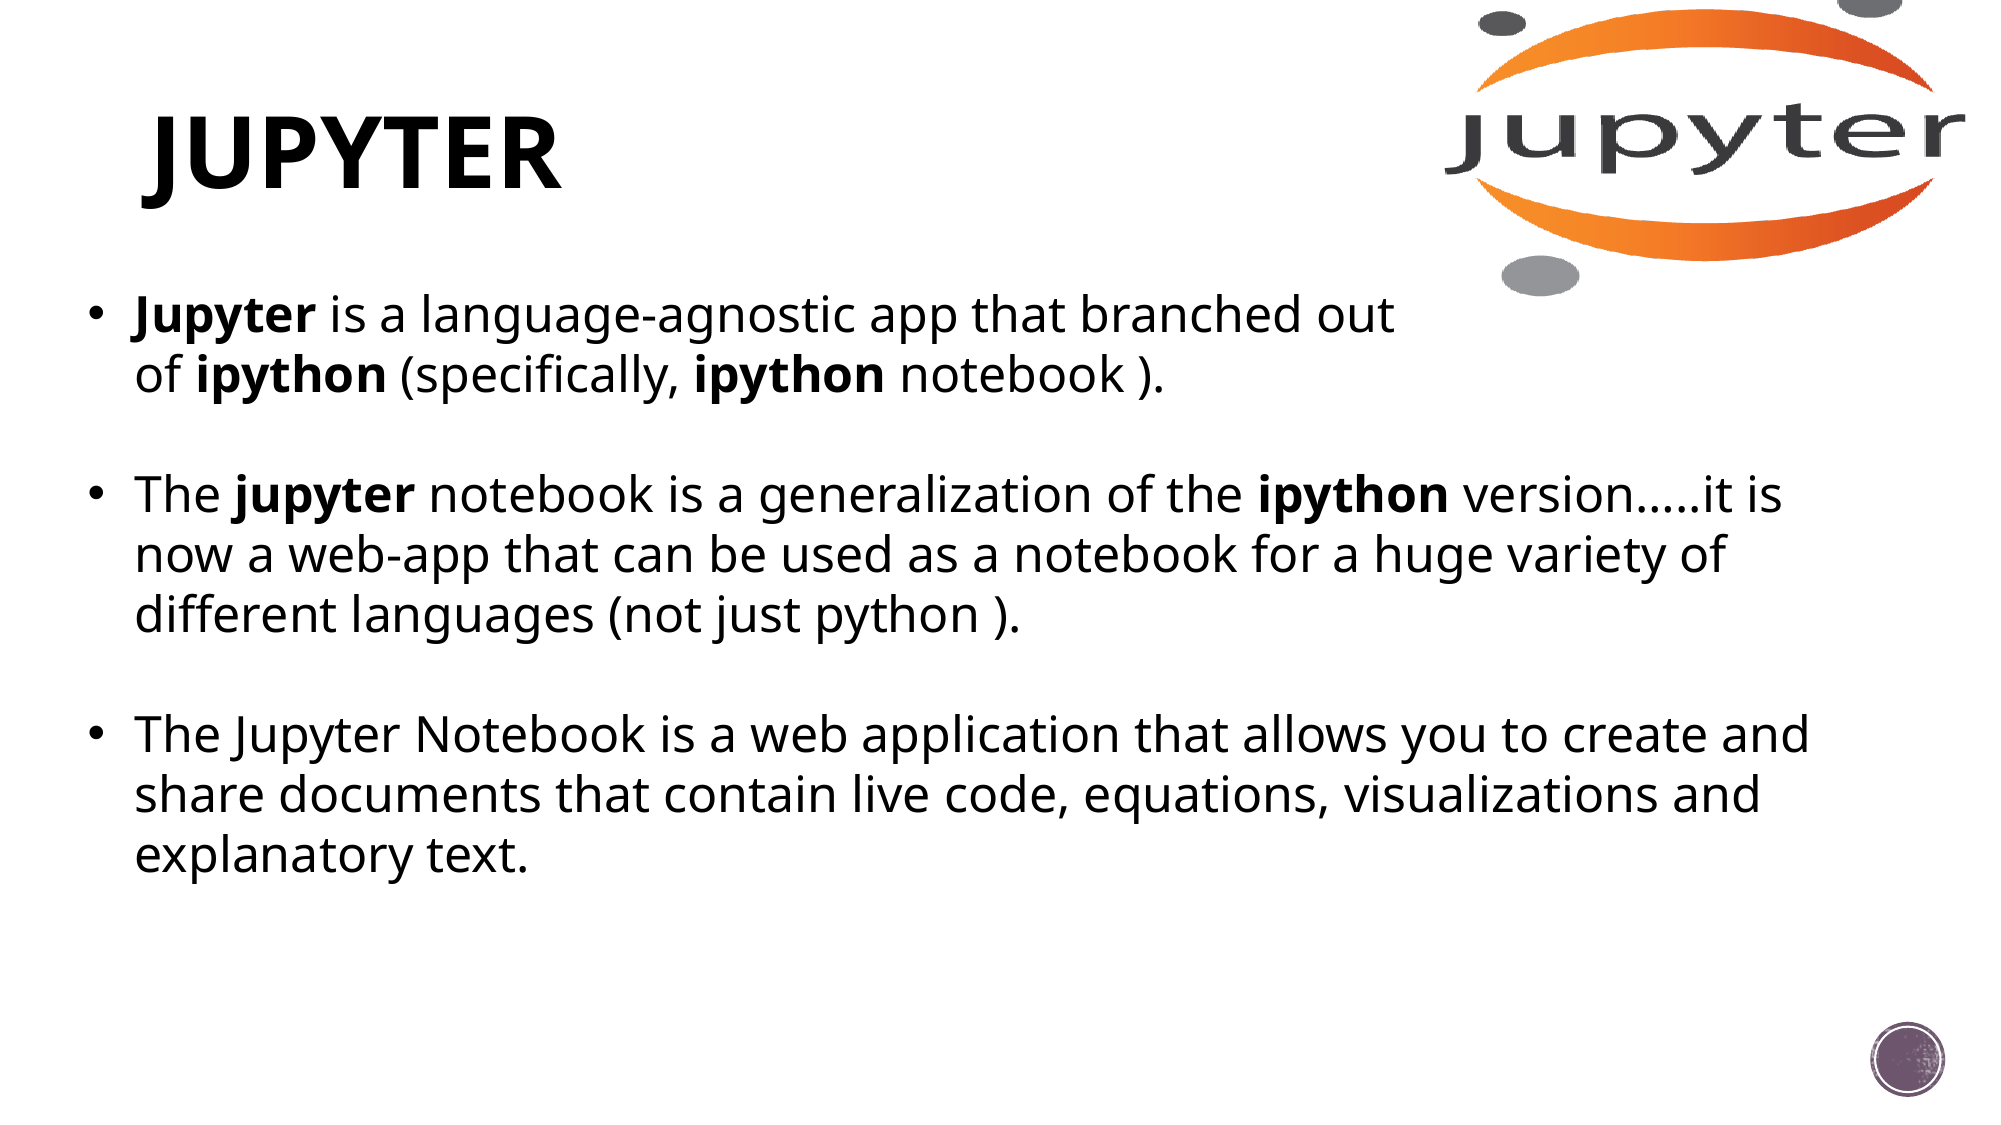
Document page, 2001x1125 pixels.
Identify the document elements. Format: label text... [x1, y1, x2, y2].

title JUPYTER [134, 47, 1375, 266]
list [1377, 0, 2000, 309]
text_box Jupyter is a language-agnostic app that branched out of ipython (specifically, ipython notebook ). The jupyter notebook is a generalization of the ipython version…..it is now a web-app that can be used as a notebook for a huge variety of different languages (not just python ). The Jupyter Notebook is a web application that allows you to create and share documents that contain live code, equations, visualizations and explanatory text. [72, 274, 1906, 1025]
